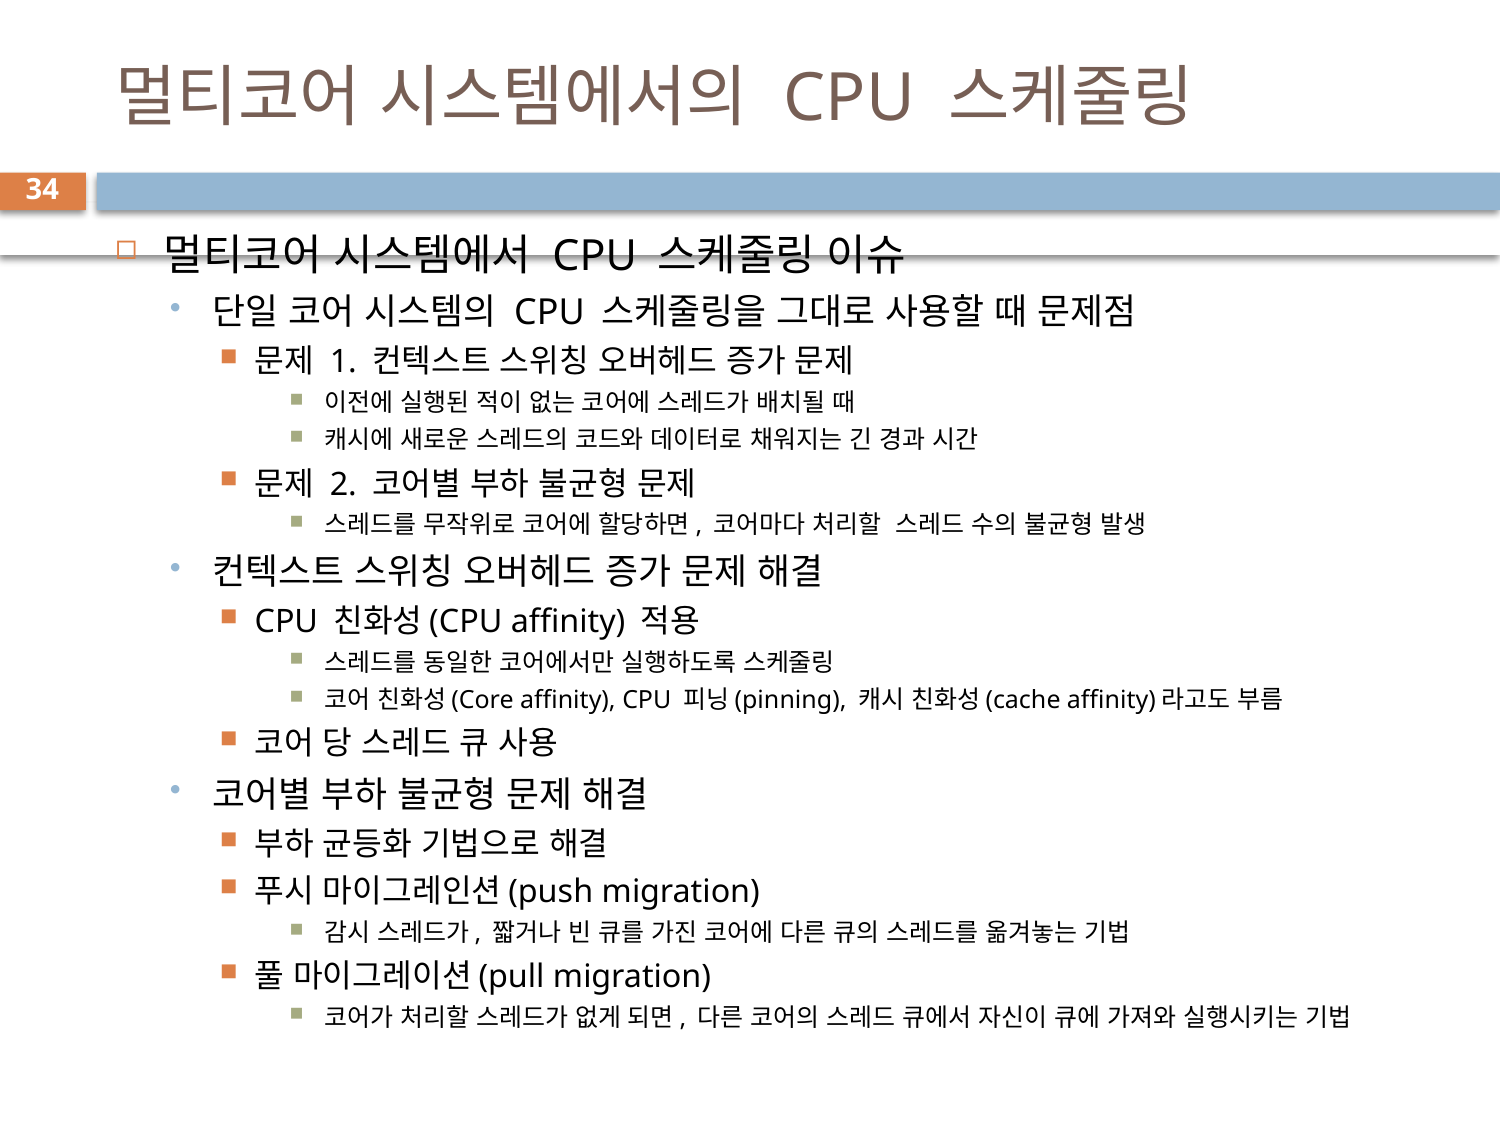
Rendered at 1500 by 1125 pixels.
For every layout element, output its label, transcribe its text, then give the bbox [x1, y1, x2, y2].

slide_number 34 [0, 170, 87, 211]
title 멀티코어 시스템에서의 CPU 스케줄링 [100, 37, 1438, 149]
list 멀티코어 시스템에서 CPU 스케줄링 이슈 단일 코어 시스템의 CPU 스케줄링을 그대로 사용할 때 문제점 문제 1. 컨텍스트 스위칭 오버헤드 증가 문제 이전에 실행된 적이 없는 코어에 스레드가 배치될 때 캐시에 새로운 스레드의 코드와 데이터로 채워지는 긴 경과 시간 문제 2. 코어별 부하 불균형 문제 스레드를 무작위로 코어에 할당하면, 코어마다 처리할 스레드 수의 불균형 발생 컨텍스트 스위칭 오버헤드 증가 문제 해결 CPU 친화성(CPU affinity) 적용 스레드를 동일한 코어에서만 실행하도록 스케줄링 코어 친화성(Core affinity), CPU 피닝(pinning), 캐시 친화성(cache affinity)라고도 부름 코어 당 스레드 큐 사용 코어별 부하 불균형 문제 해결 부하 균등화 기법으로 해결 푸시 마이그레인션(push migration) 감시 스레드가, 짧거나 빈 큐를 가진 코어에 다른 큐의 스레드를 옮겨놓는 기법 풀 마이그레이션(pull migration) 코어가 처리할 스레드가 없게 되면, 다른 코어의 스레드 큐에서 자신이 큐에 가져와 실행시키는 기법 [100, 219, 1438, 1047]
